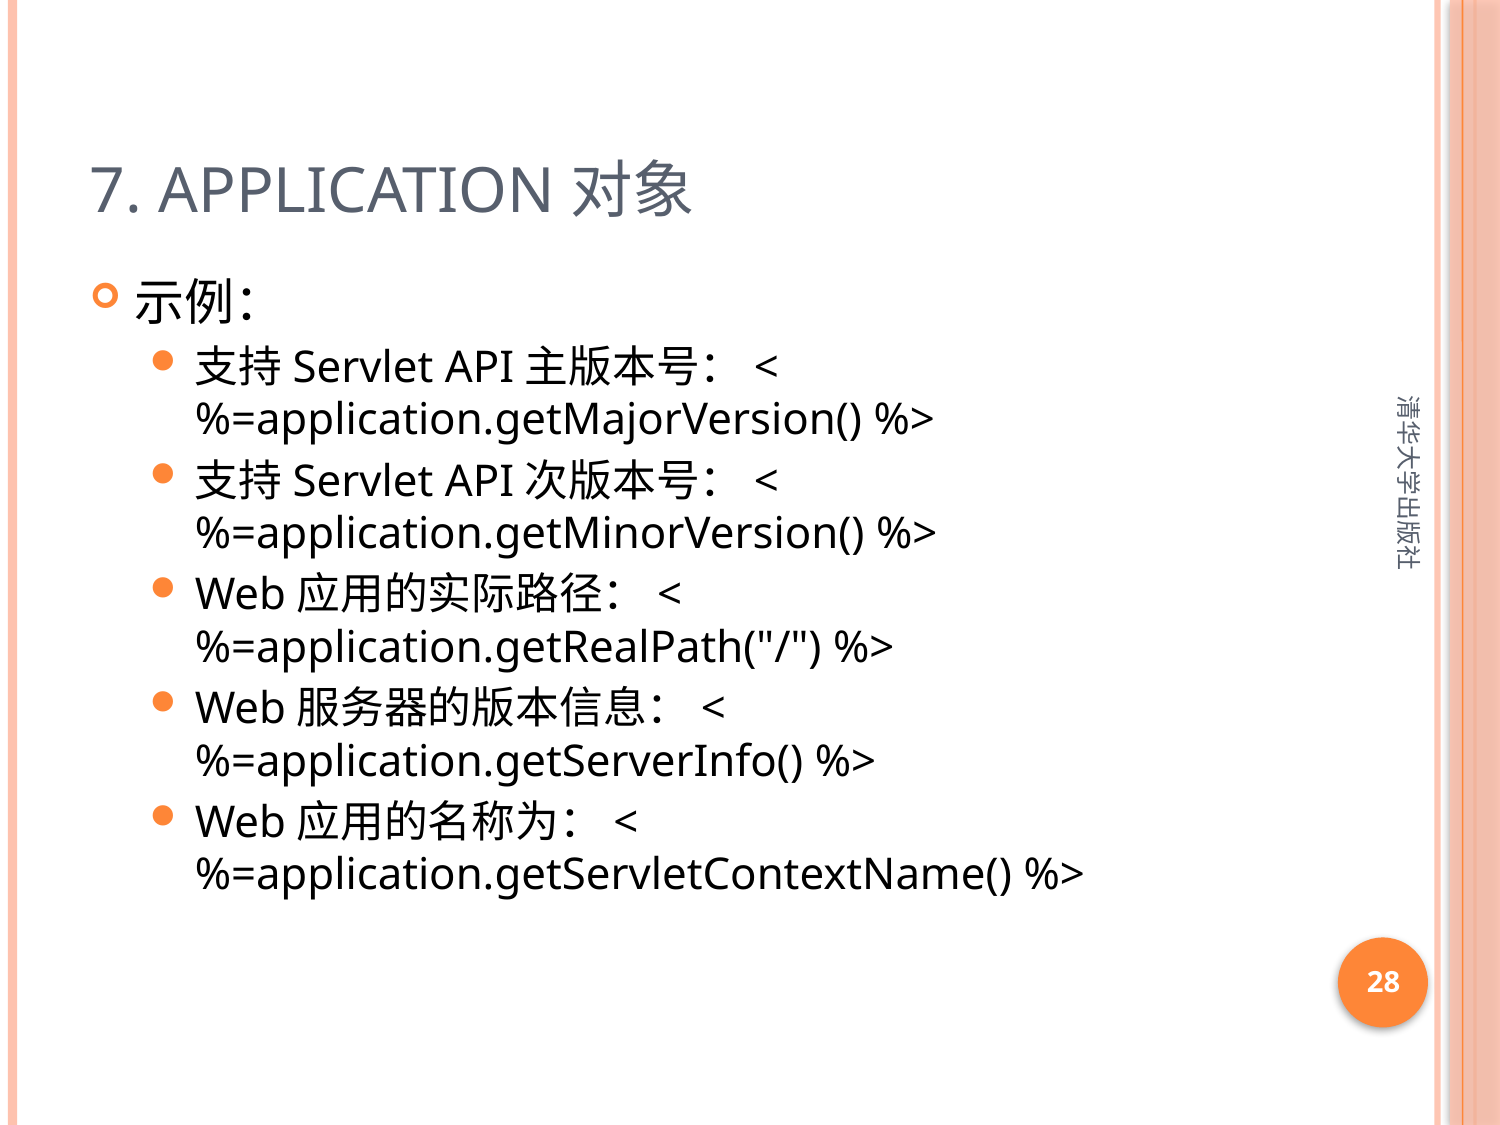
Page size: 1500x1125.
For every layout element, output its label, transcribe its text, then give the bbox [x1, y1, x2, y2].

footer 清华大学出版社 [1379, 380, 1440, 906]
slide_number 28 [1333, 940, 1434, 1027]
list 示例： 支持Servlet API主版本号：<%=application.getMajorVersion() %> 支持Servlet API次版本号：<%=application.getMinorVersion() %> Web应用的实际路径：<%=application.getRealPath("/") %> Web服务器的版本信息：<%=application.getServerInfo() %> Web应用的名称为：<%=application.getServletContextName() %> [75, 262, 1300, 1062]
title 7. application对象 [75, 45, 1300, 233]
